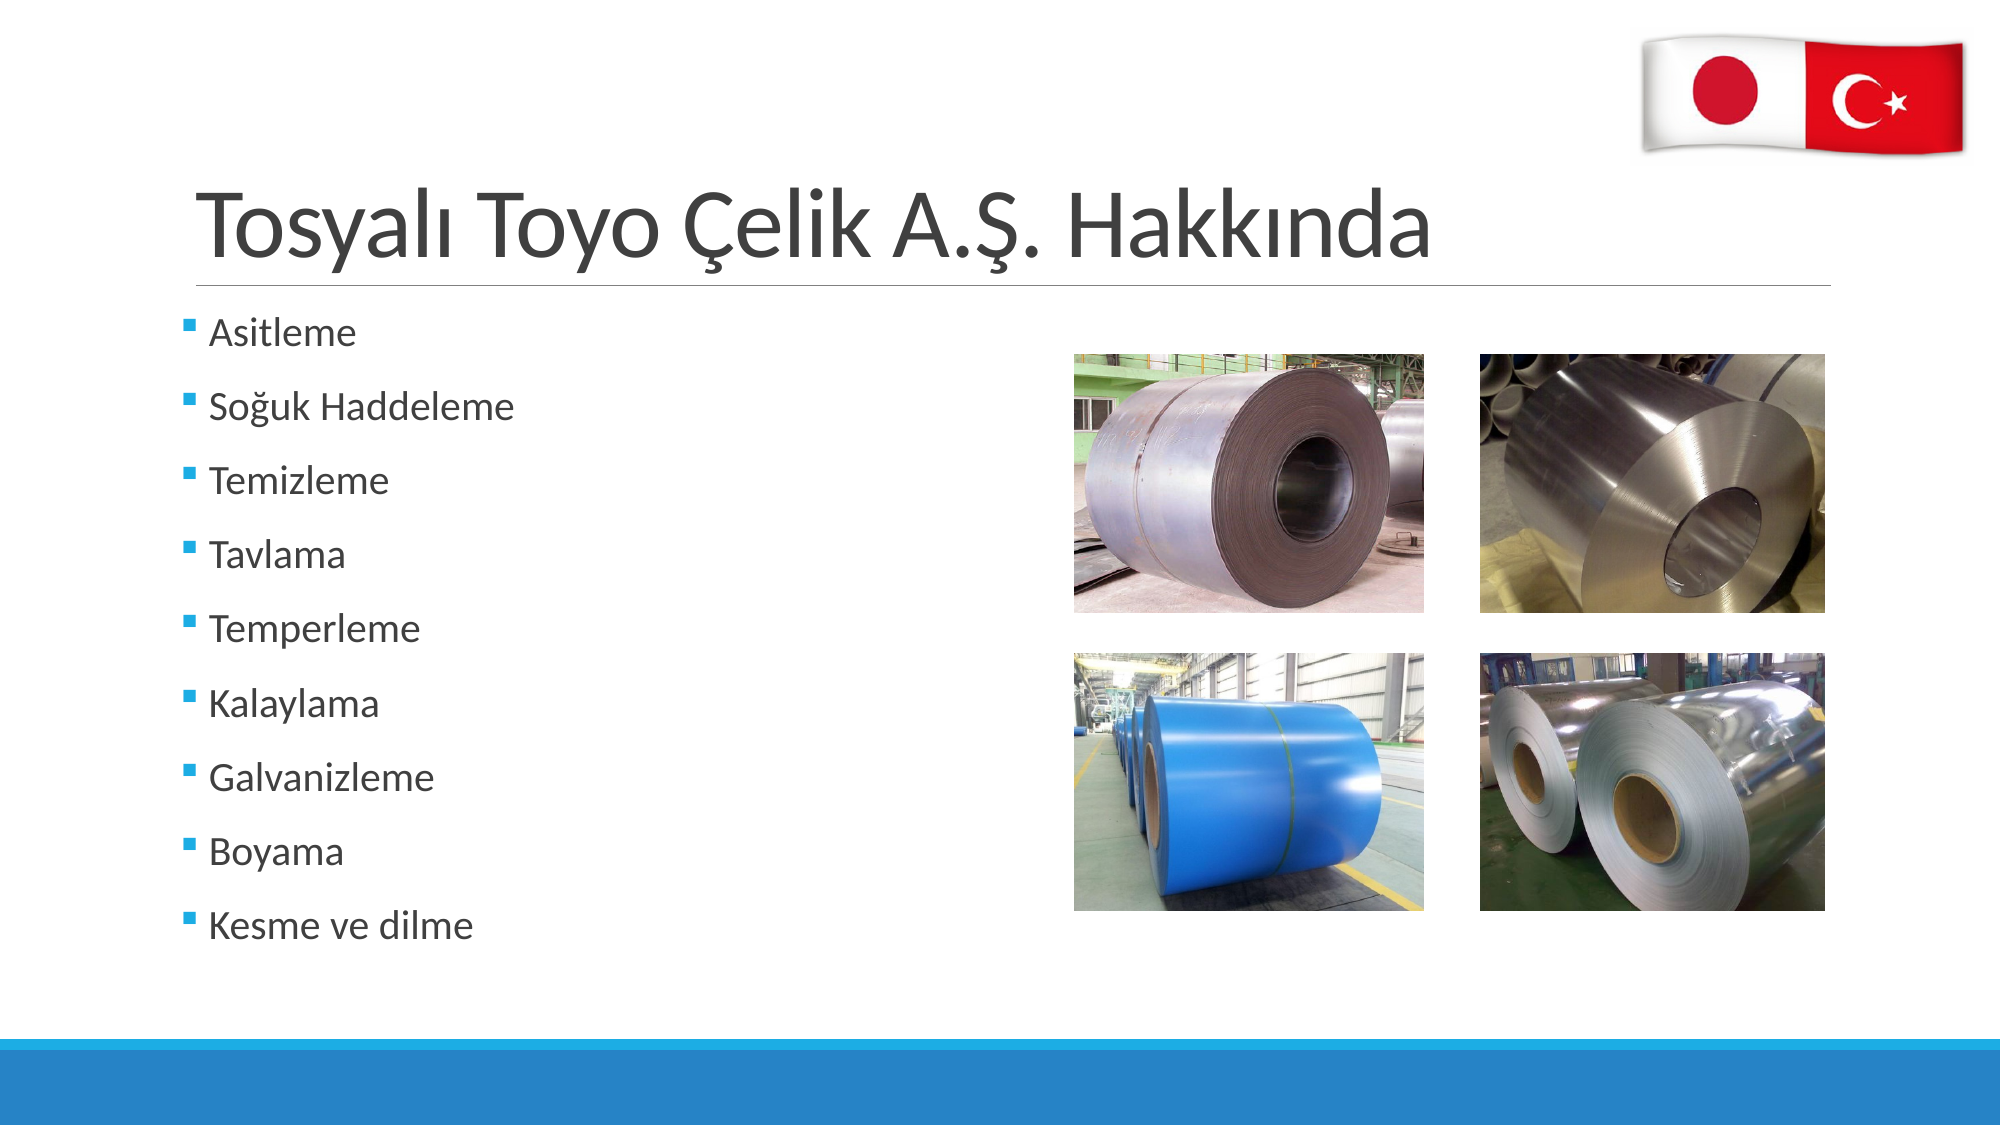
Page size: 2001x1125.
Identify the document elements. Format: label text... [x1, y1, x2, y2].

title Tosyalı Toyo Çelik A.Ş. Hakkında [180, 47, 1830, 285]
picture [1480, 652, 1825, 912]
list Asitleme Soğuk Haddeleme Temizleme Tavlama Temperleme Kalaylama Galvanizleme Boyama Kesme ve dilme [180, 302, 1098, 963]
picture [1480, 354, 1825, 614]
picture [1629, 26, 1975, 167]
picture [1074, 354, 1425, 614]
picture [1074, 652, 1425, 912]
